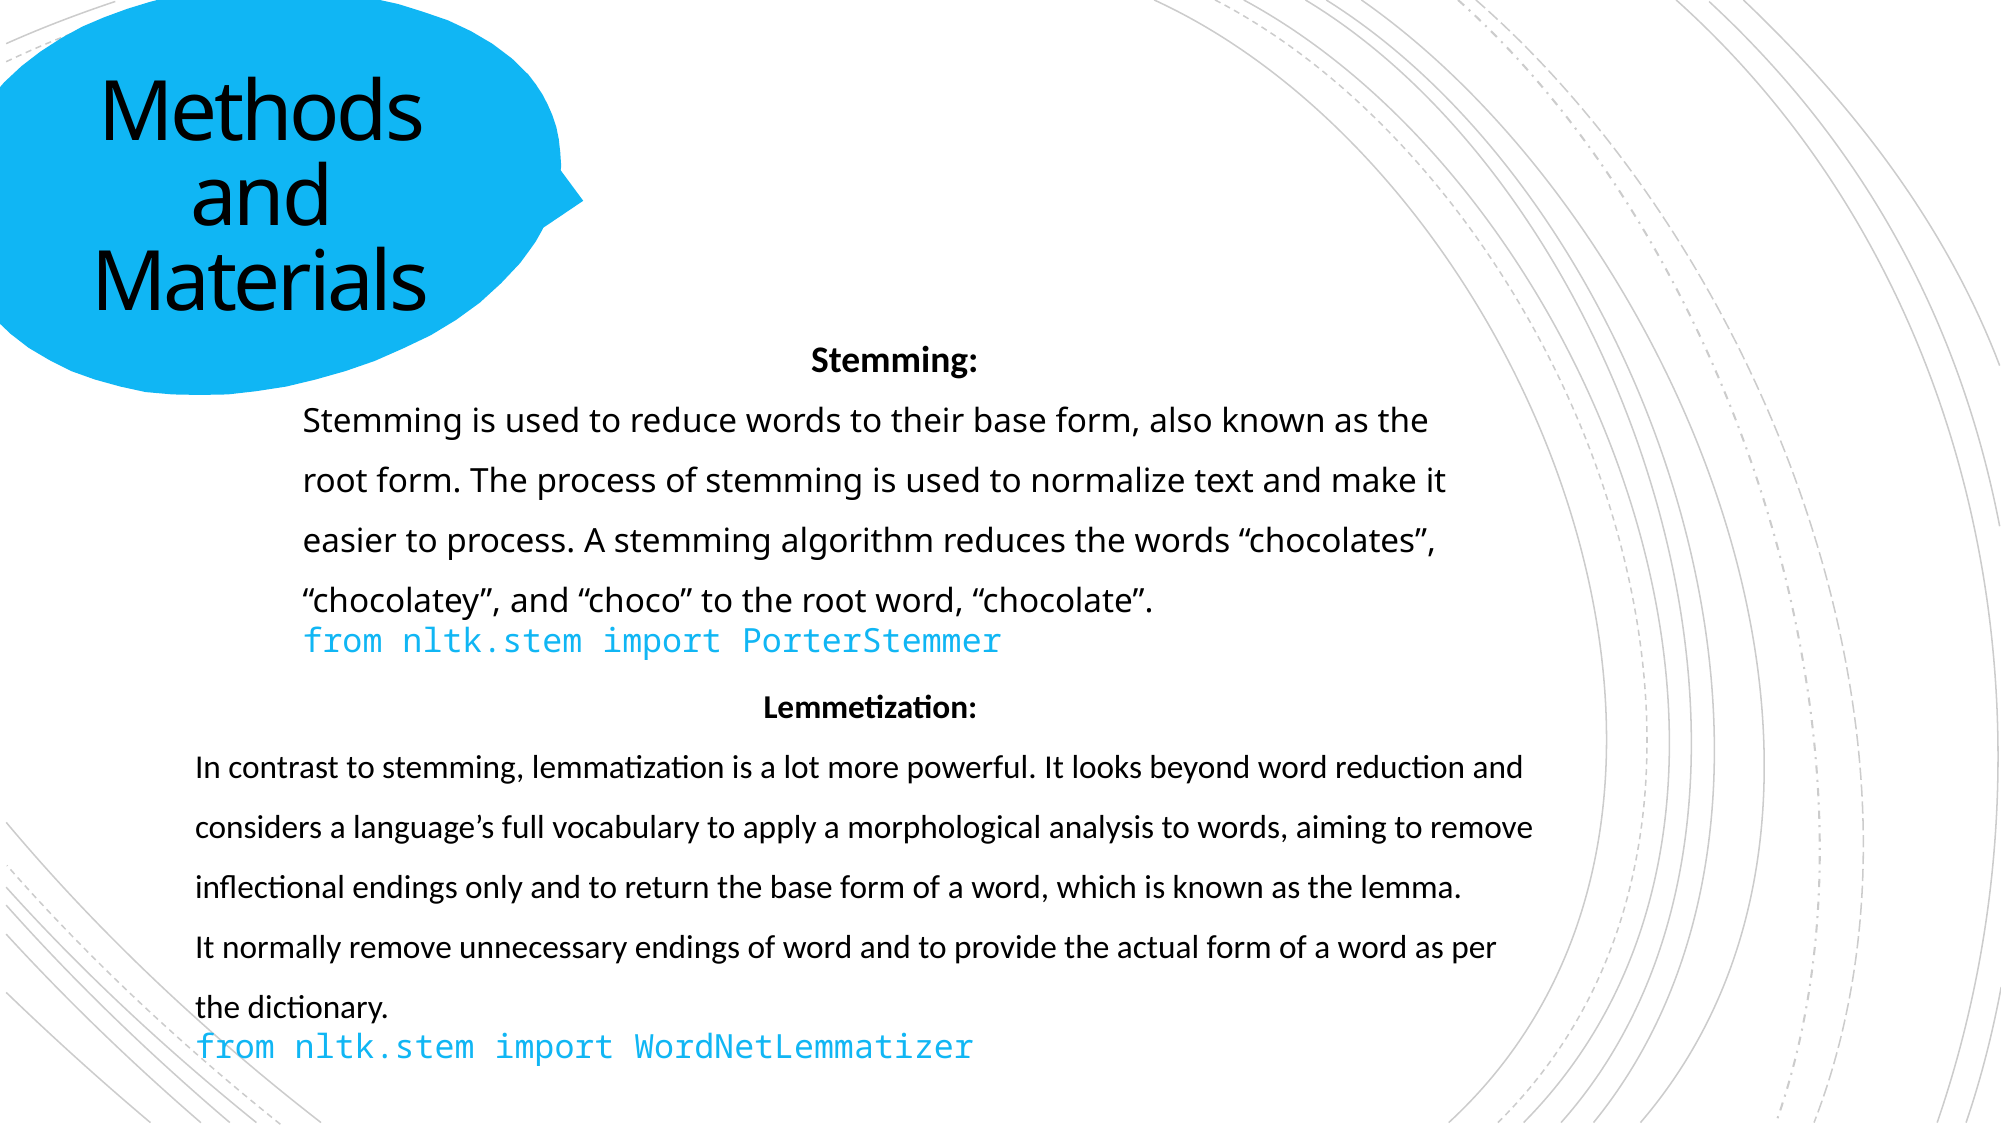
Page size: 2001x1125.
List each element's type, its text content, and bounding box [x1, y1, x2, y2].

text_box Stemming: Stemming is used to reduce words to their base form, also known as the root form. The process of stemming is used to normalize text and make it easier to process. A stemming algorithm reduces the words “chocolates”, “chocolatey”, and “choco” to the root word, “chocolate”. from nltk.stem import PorterStemmer [287, 327, 1502, 667]
text_box Lemmetization: In contrast to stemming, lemmatization is a lot more powerful. It looks beyond word reduction and considers a language’s full vocabulary to apply a morphological analysis to words, aiming to remove inflectional endings only and to return the base form of a word, which is known as the lemma. It normally remove unnecessary endings of word and to provide the actual form of a word as per the dictionary. from nltk.stem import WordNetLemmatizer [180, 678, 1561, 1072]
title Methods and Materials [5, 0, 516, 402]
